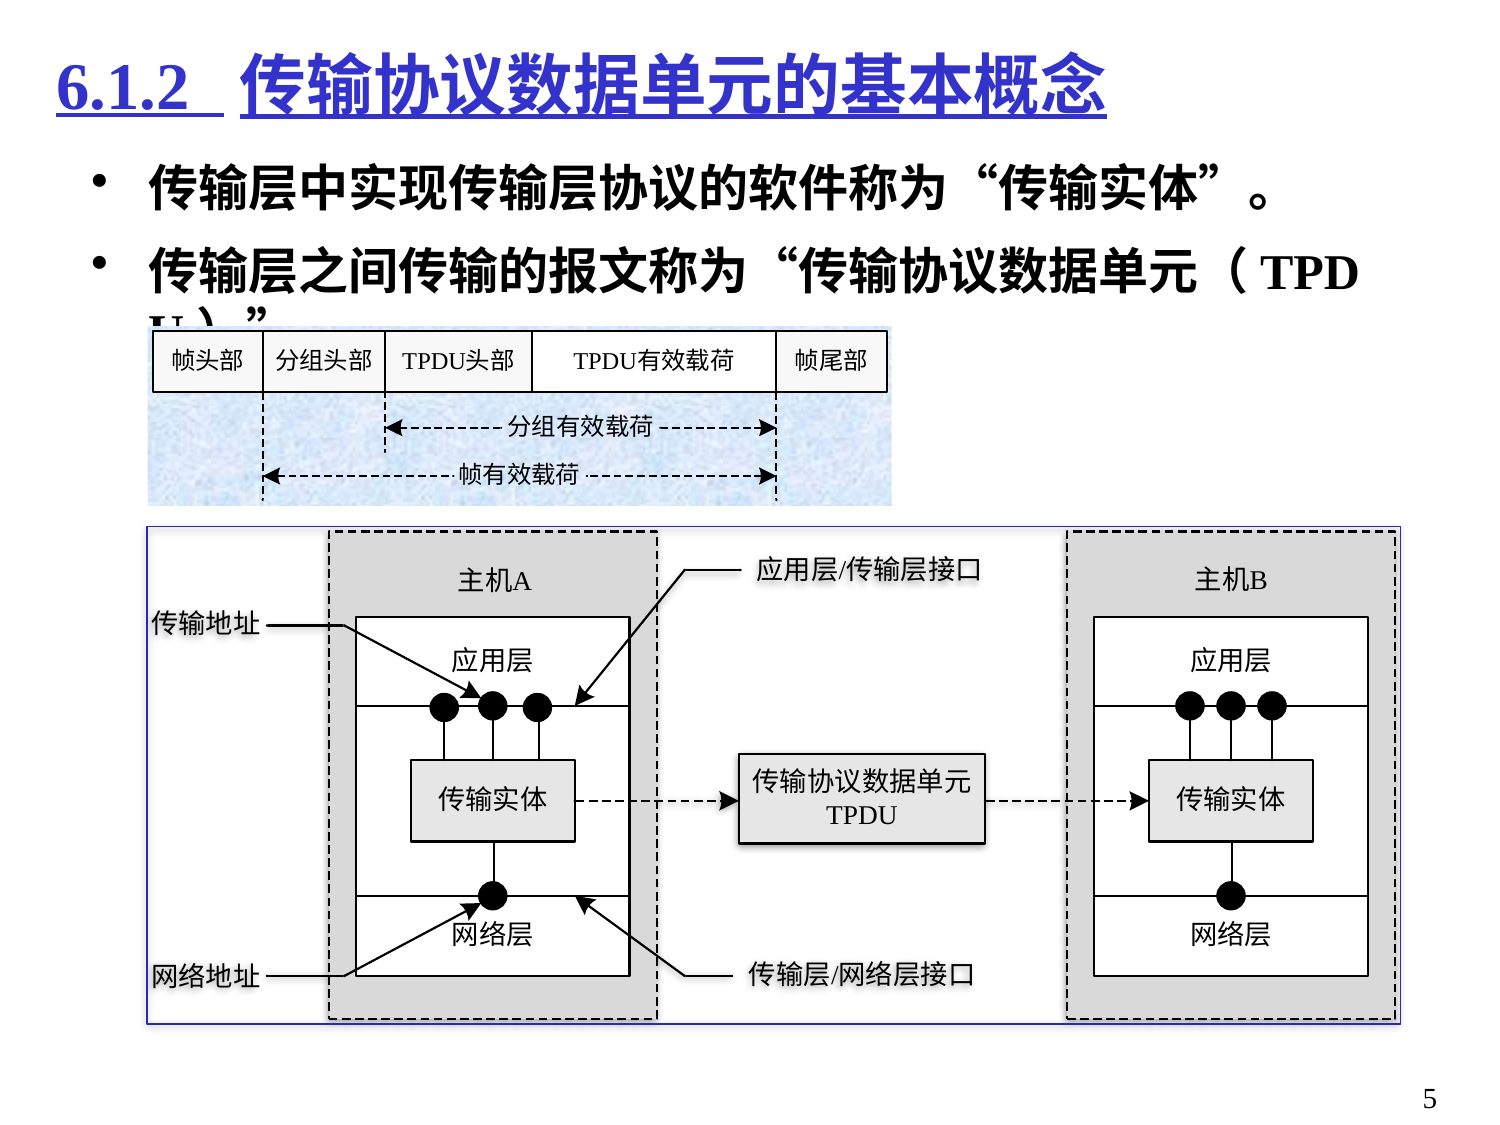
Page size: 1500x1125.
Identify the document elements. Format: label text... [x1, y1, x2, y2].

list 传输层中实现传输层协议的软件称为“传输实体”。 传输层之间传输的报文称为“传输协议数据单元（TPDU）”。 [76, 148, 1500, 942]
picture [147, 526, 1400, 1024]
slide_number 5 [1139, 1071, 1453, 1125]
title 6.1.2 传输协议数据单元的基本概念 [41, 1, 1341, 166]
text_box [147, 326, 892, 506]
